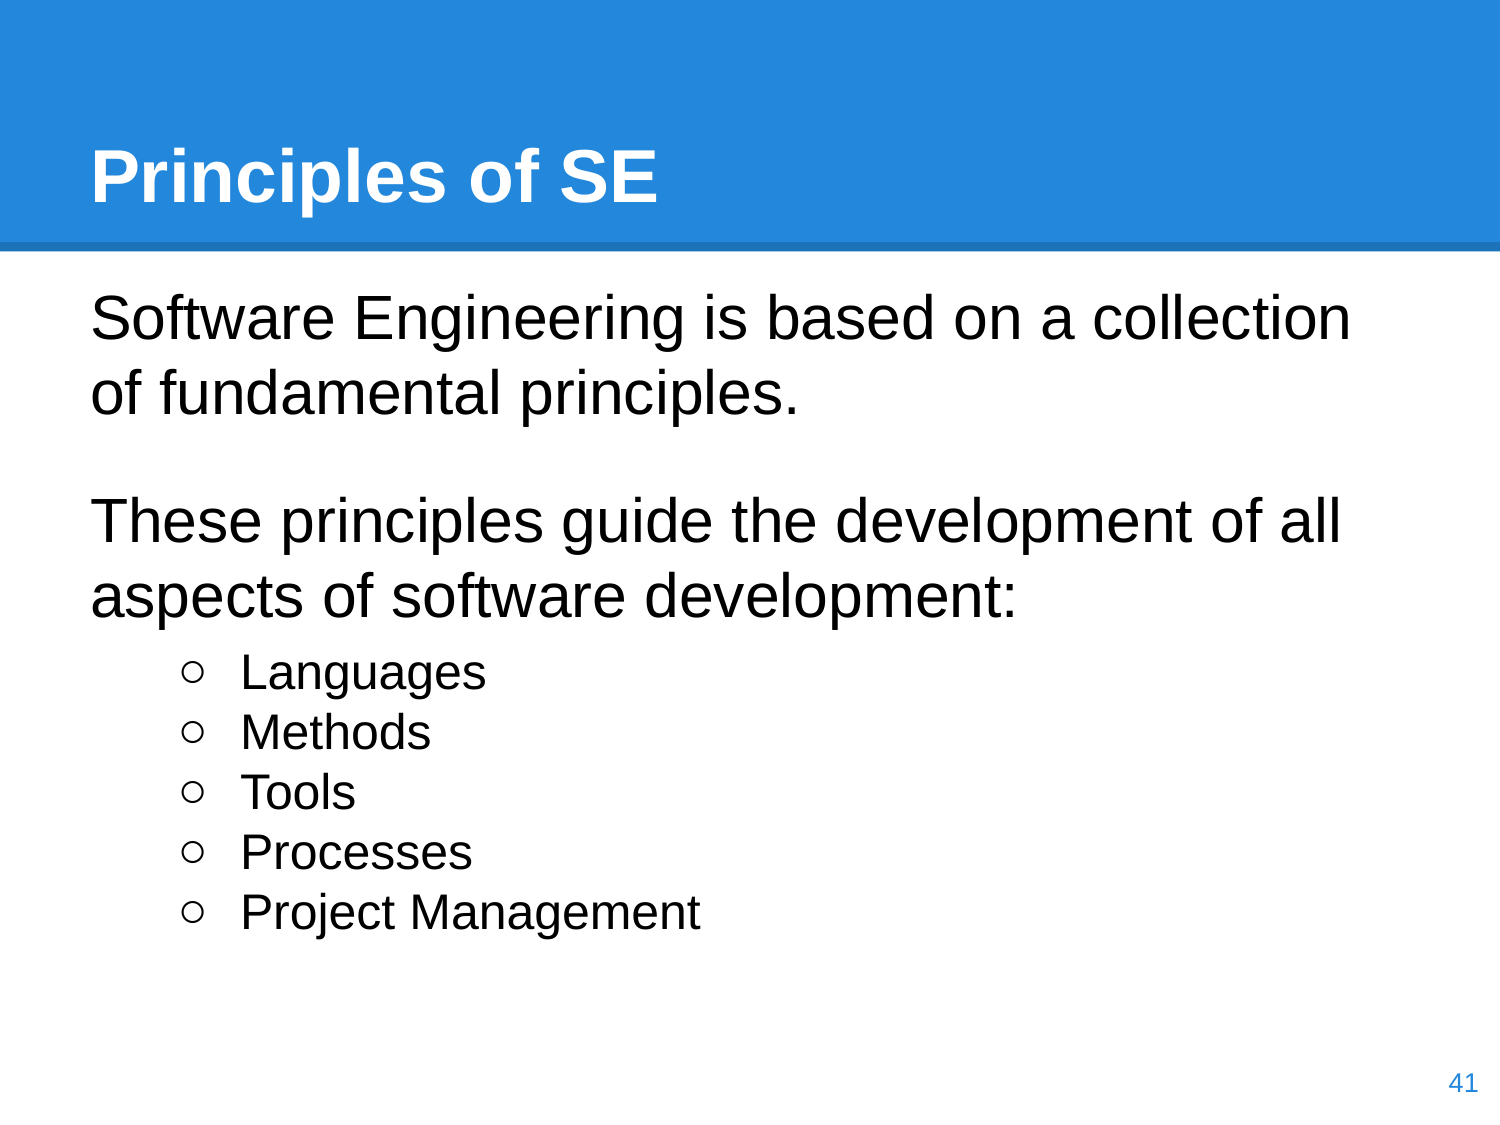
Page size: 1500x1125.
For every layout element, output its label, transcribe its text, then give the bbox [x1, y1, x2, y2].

list Software Engineering is based on a collection of fundamental principles. These principles guide the development of all aspects of software development: Languages Methods Tools Processes Project Management [75, 262, 1413, 1078]
slide_number ‹#› [1403, 1038, 1494, 1125]
title Principles of SE [75, 45, 1425, 233]
